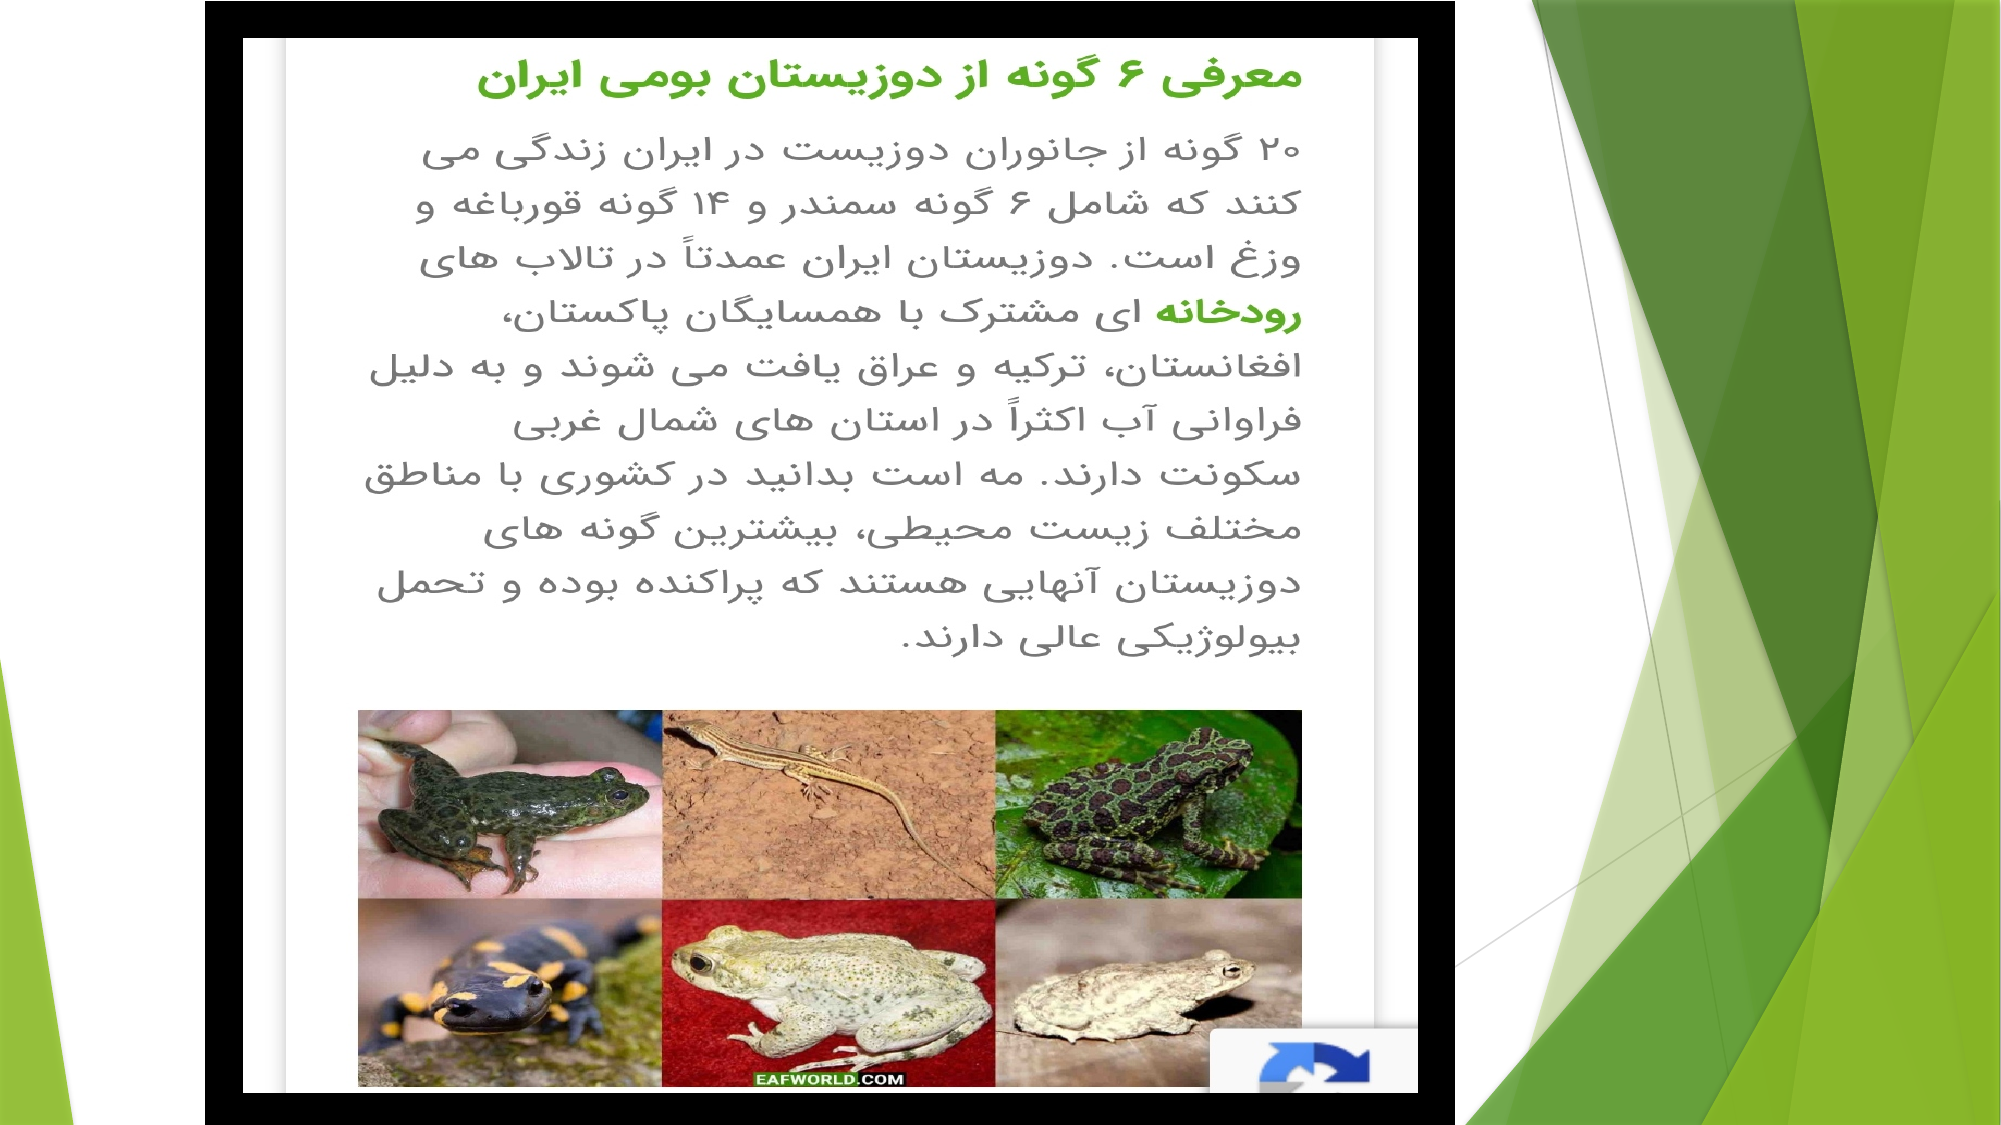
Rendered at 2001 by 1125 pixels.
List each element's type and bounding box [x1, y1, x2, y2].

picture [242, 37, 1419, 1094]
